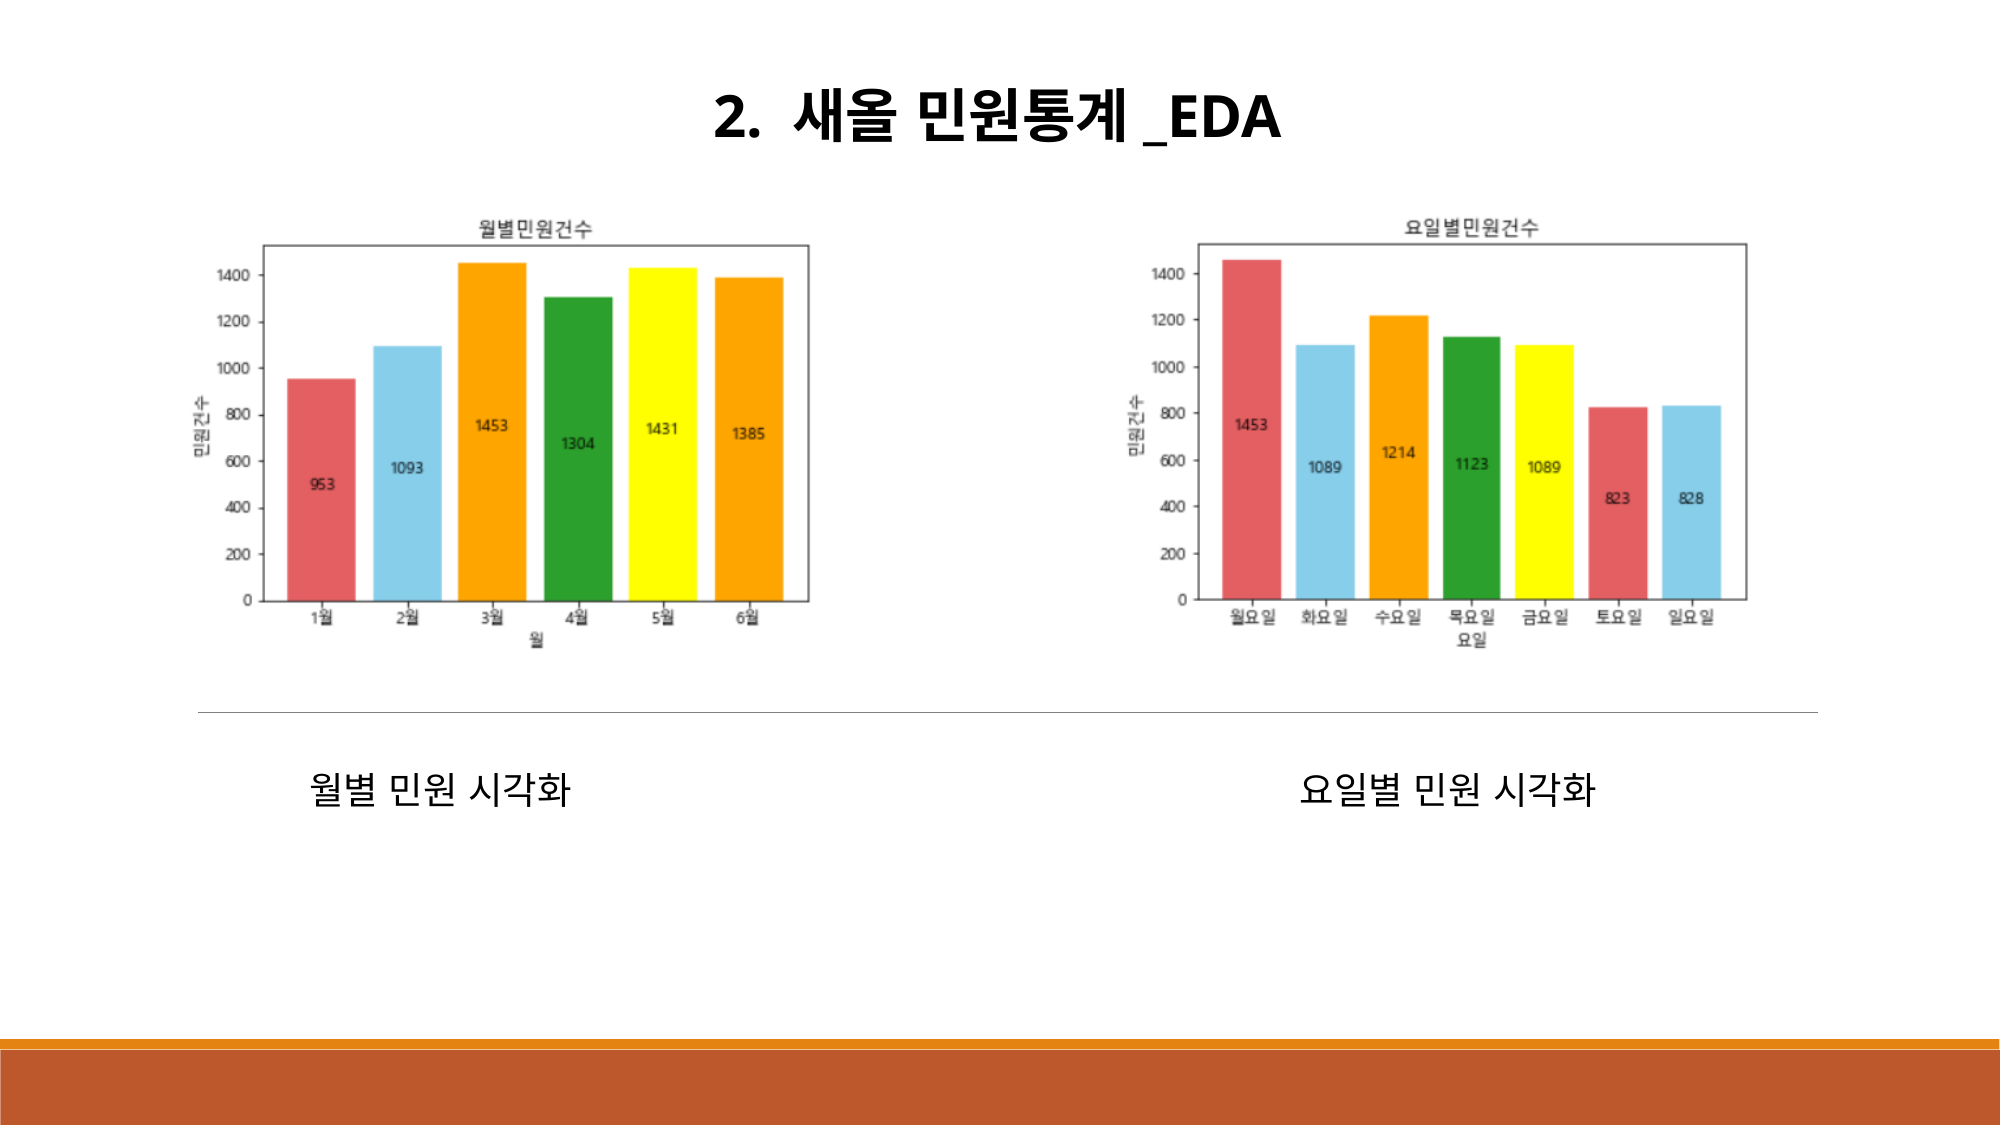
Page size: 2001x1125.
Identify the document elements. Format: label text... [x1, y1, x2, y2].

text_box 2. 새올 민원통계_EDA [698, 71, 1315, 157]
picture [1059, 205, 1855, 674]
text_box 월별 민원 시각화 [294, 759, 779, 820]
text_box 요일별 민원 시각화 [1285, 759, 1769, 820]
picture [144, 200, 884, 674]
text_box [601, 623, 1382, 1125]
